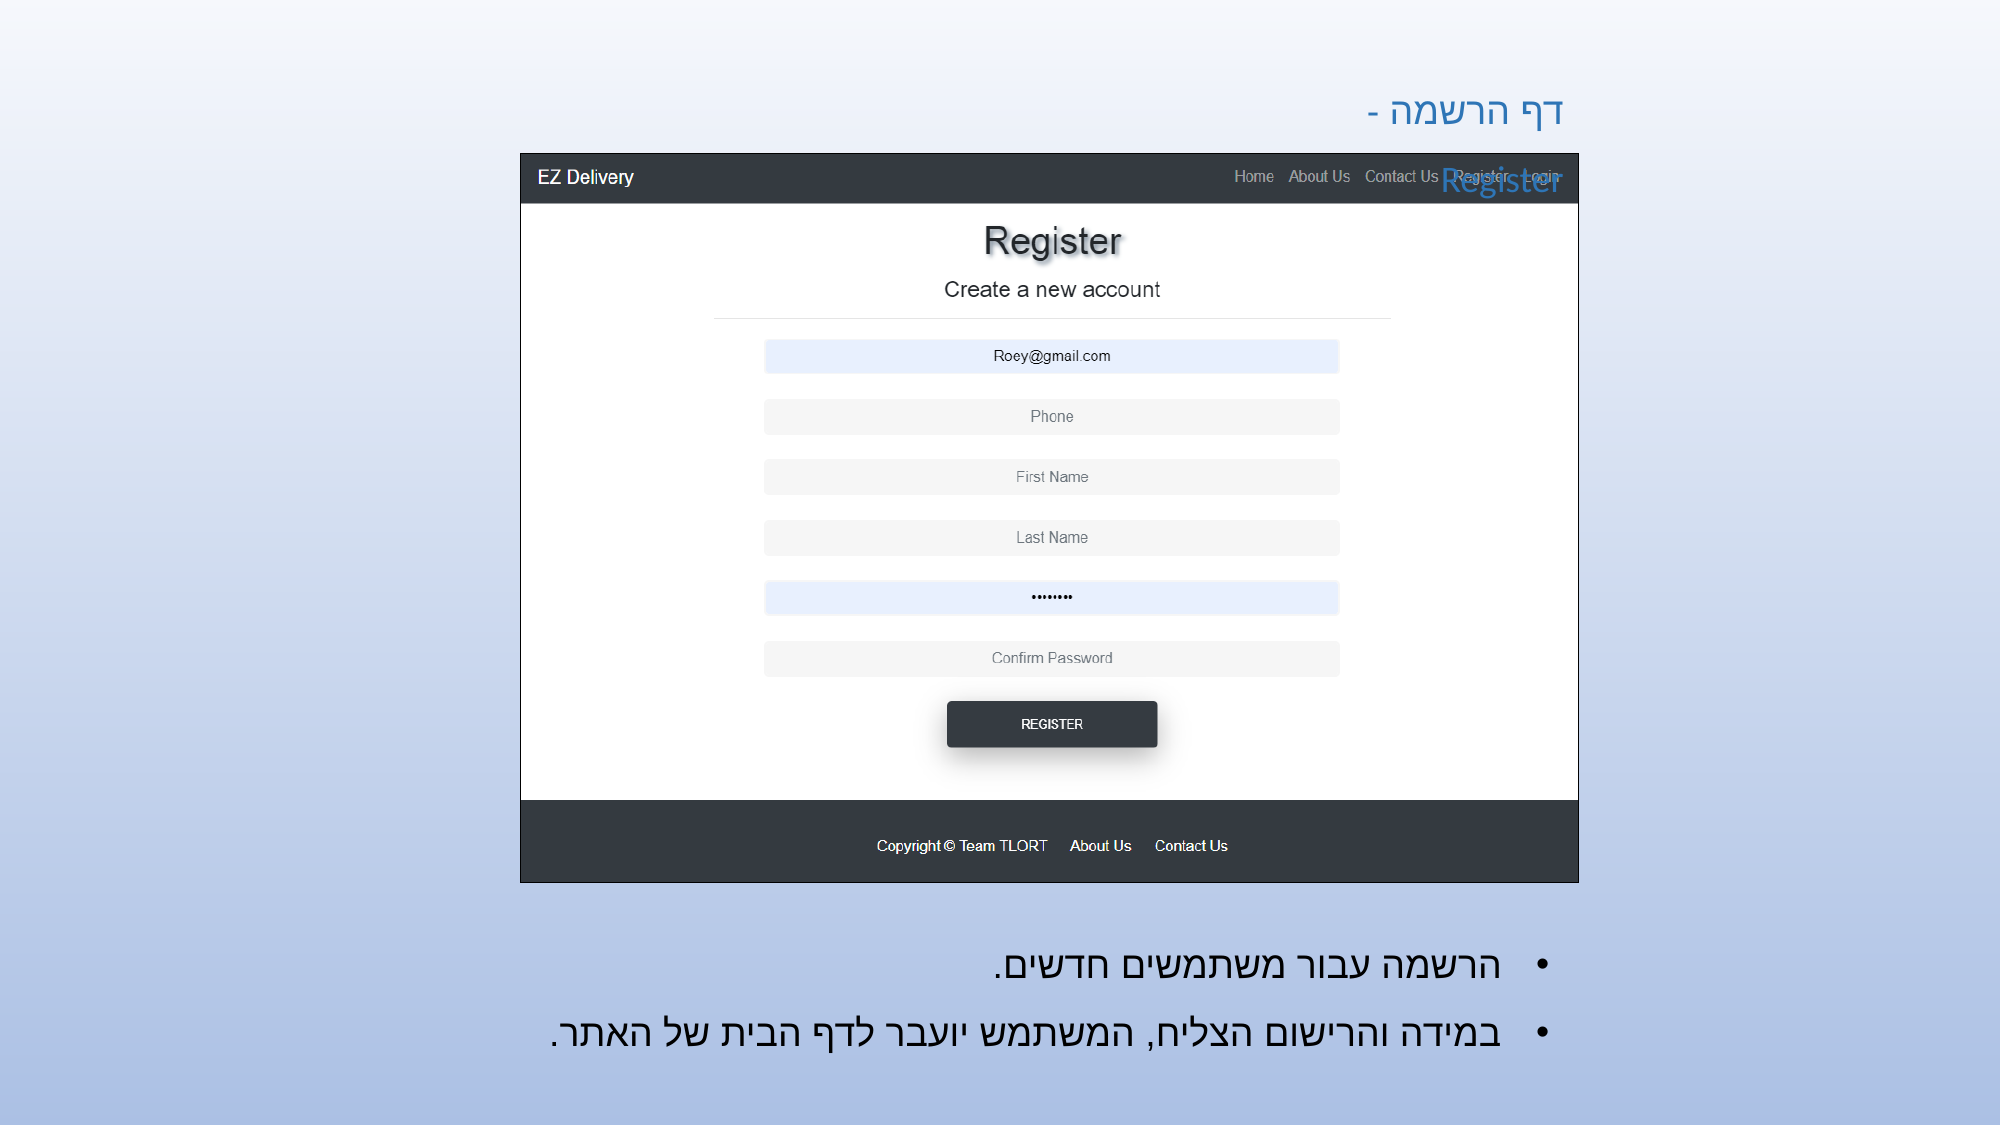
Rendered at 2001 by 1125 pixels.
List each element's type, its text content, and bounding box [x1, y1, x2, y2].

text_box הרשמה עבור משתמשים חדשים. במידה והרישום הצליח, המשתמש יועבר לדף הבית של האתר. [520, 911, 1564, 1061]
text_box דף הרשמה - Register [1222, 57, 1579, 153]
picture [520, 153, 1579, 883]
